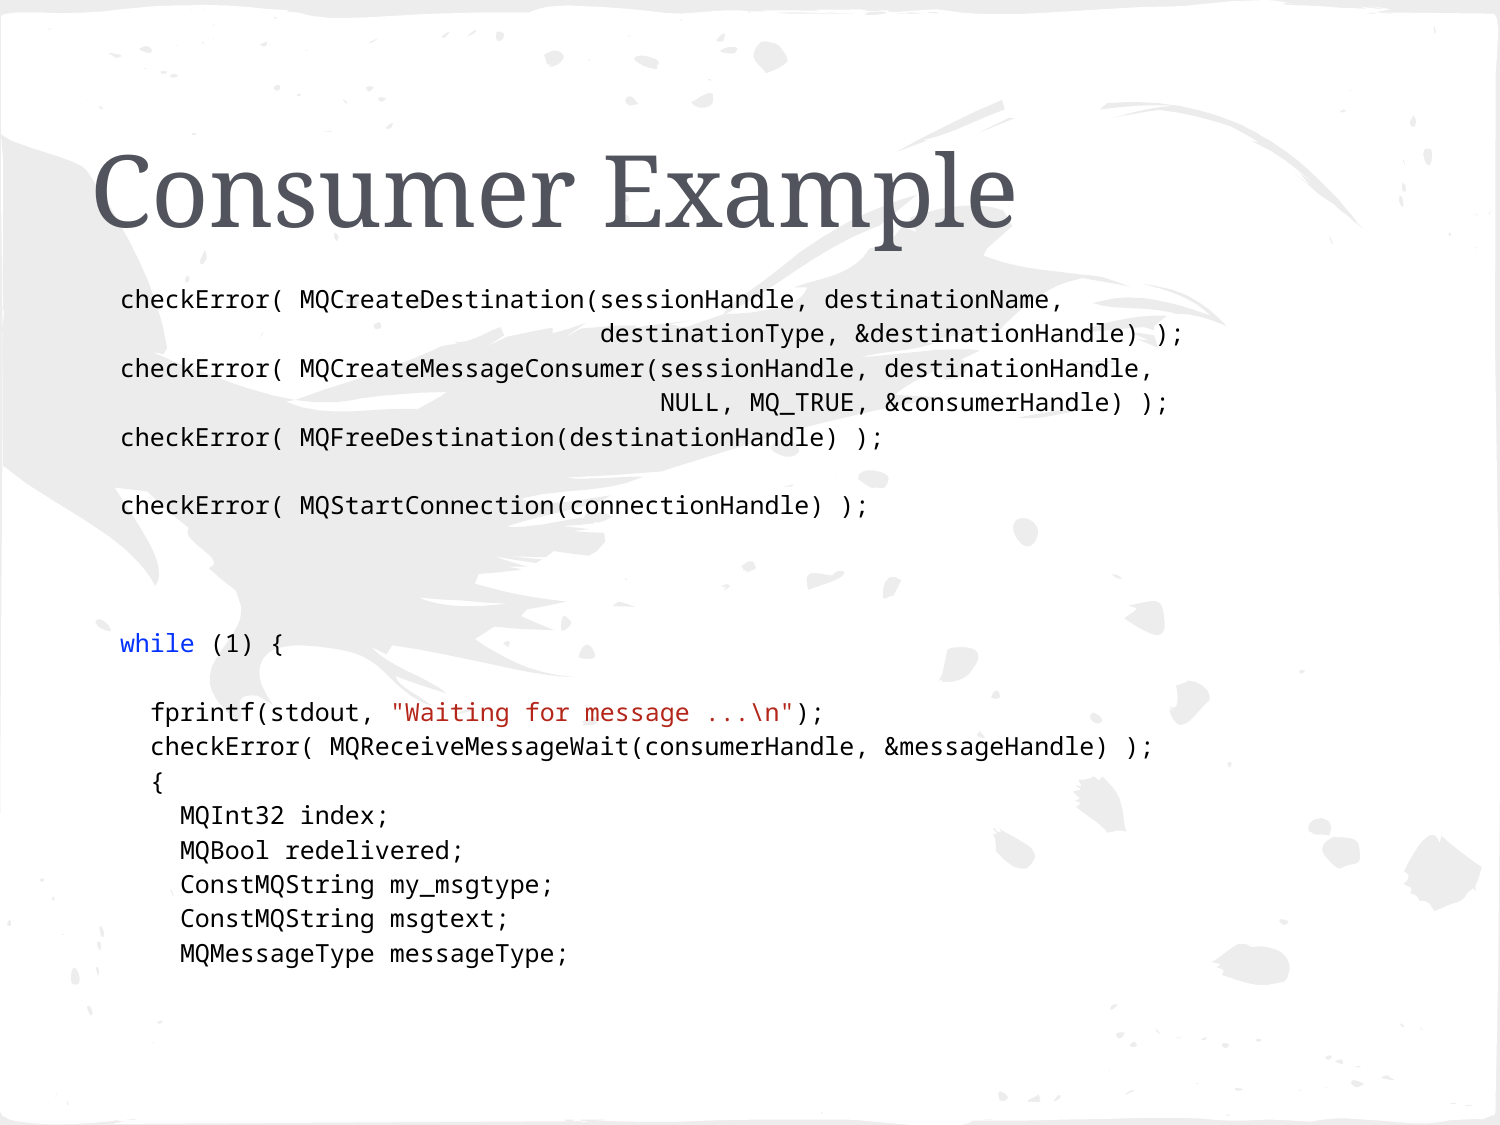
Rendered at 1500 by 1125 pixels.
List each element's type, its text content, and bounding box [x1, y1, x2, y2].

list checkError( MQCreateDestination(sessionHandle, destinationName, destinationType, &destinationHandle) ); checkError( MQCreateMessageConsumer(sessionHandle, destinationHandle, NULL, MQ_TRUE, &consumerHandle) ); checkError( MQFreeDestination(destinationHandle) ); checkError( MQStartConnection(connectionHandle) ); while (1) { fprintf(stdout, "Waiting for message ...\n"); checkError( MQReceiveMessageWait(consumerHandle, &messageHandle) ); { MQInt32 index; MQBool redelivered; ConstMQString my_msgtype; ConstMQString msgtext; MQMessageType messageType; [75, 233, 1425, 1028]
title Consumer Example [75, 34, 1425, 233]
